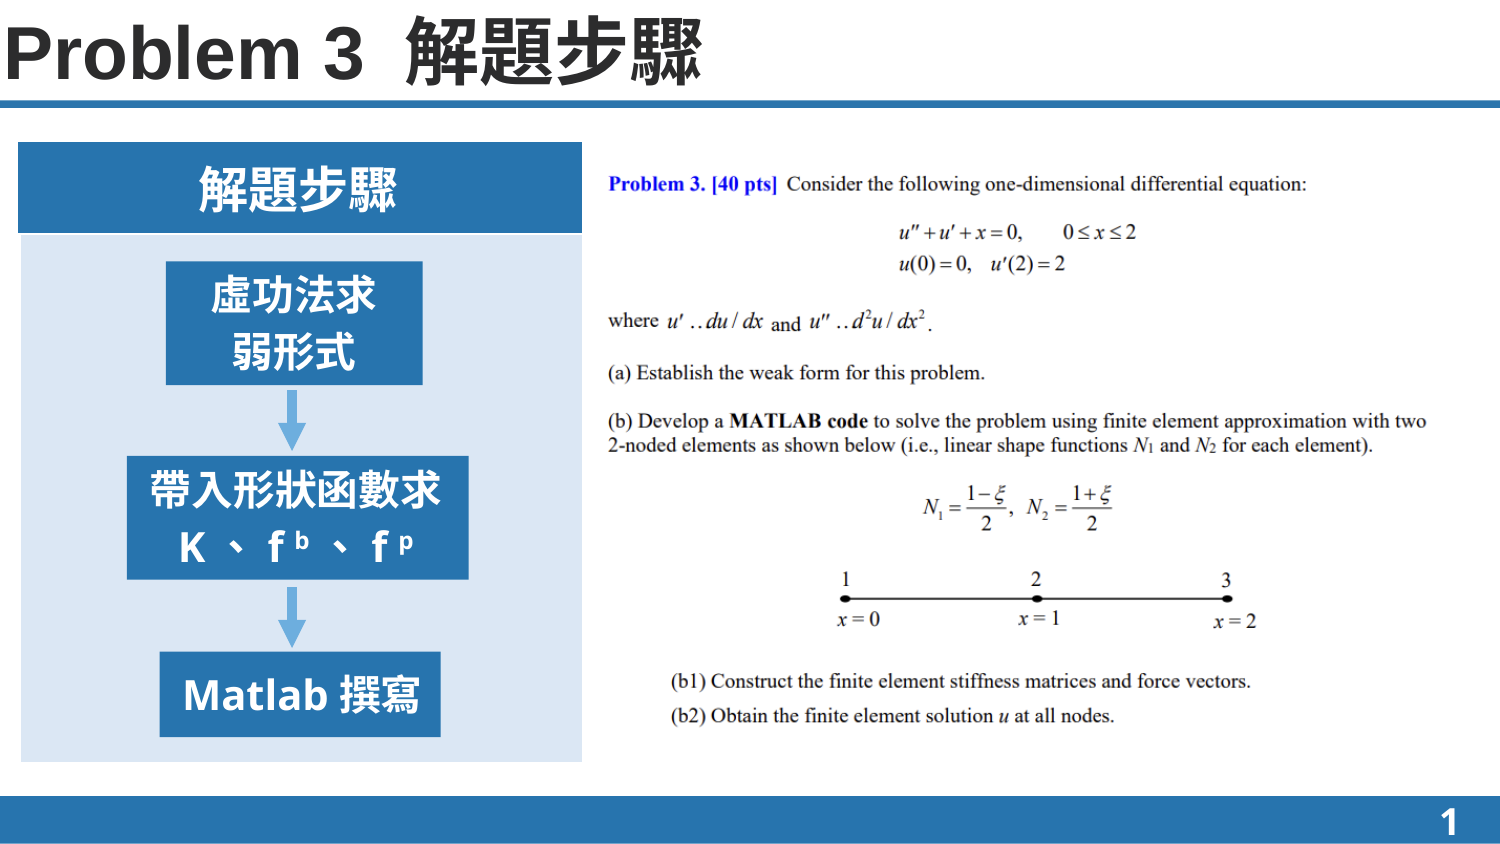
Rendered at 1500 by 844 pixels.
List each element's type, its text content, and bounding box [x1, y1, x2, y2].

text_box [13, 140, 583, 764]
picture [585, 155, 1480, 736]
title Problem 3 解題步驟 [3, 13, 838, 96]
picture [0, 798, 1500, 841]
